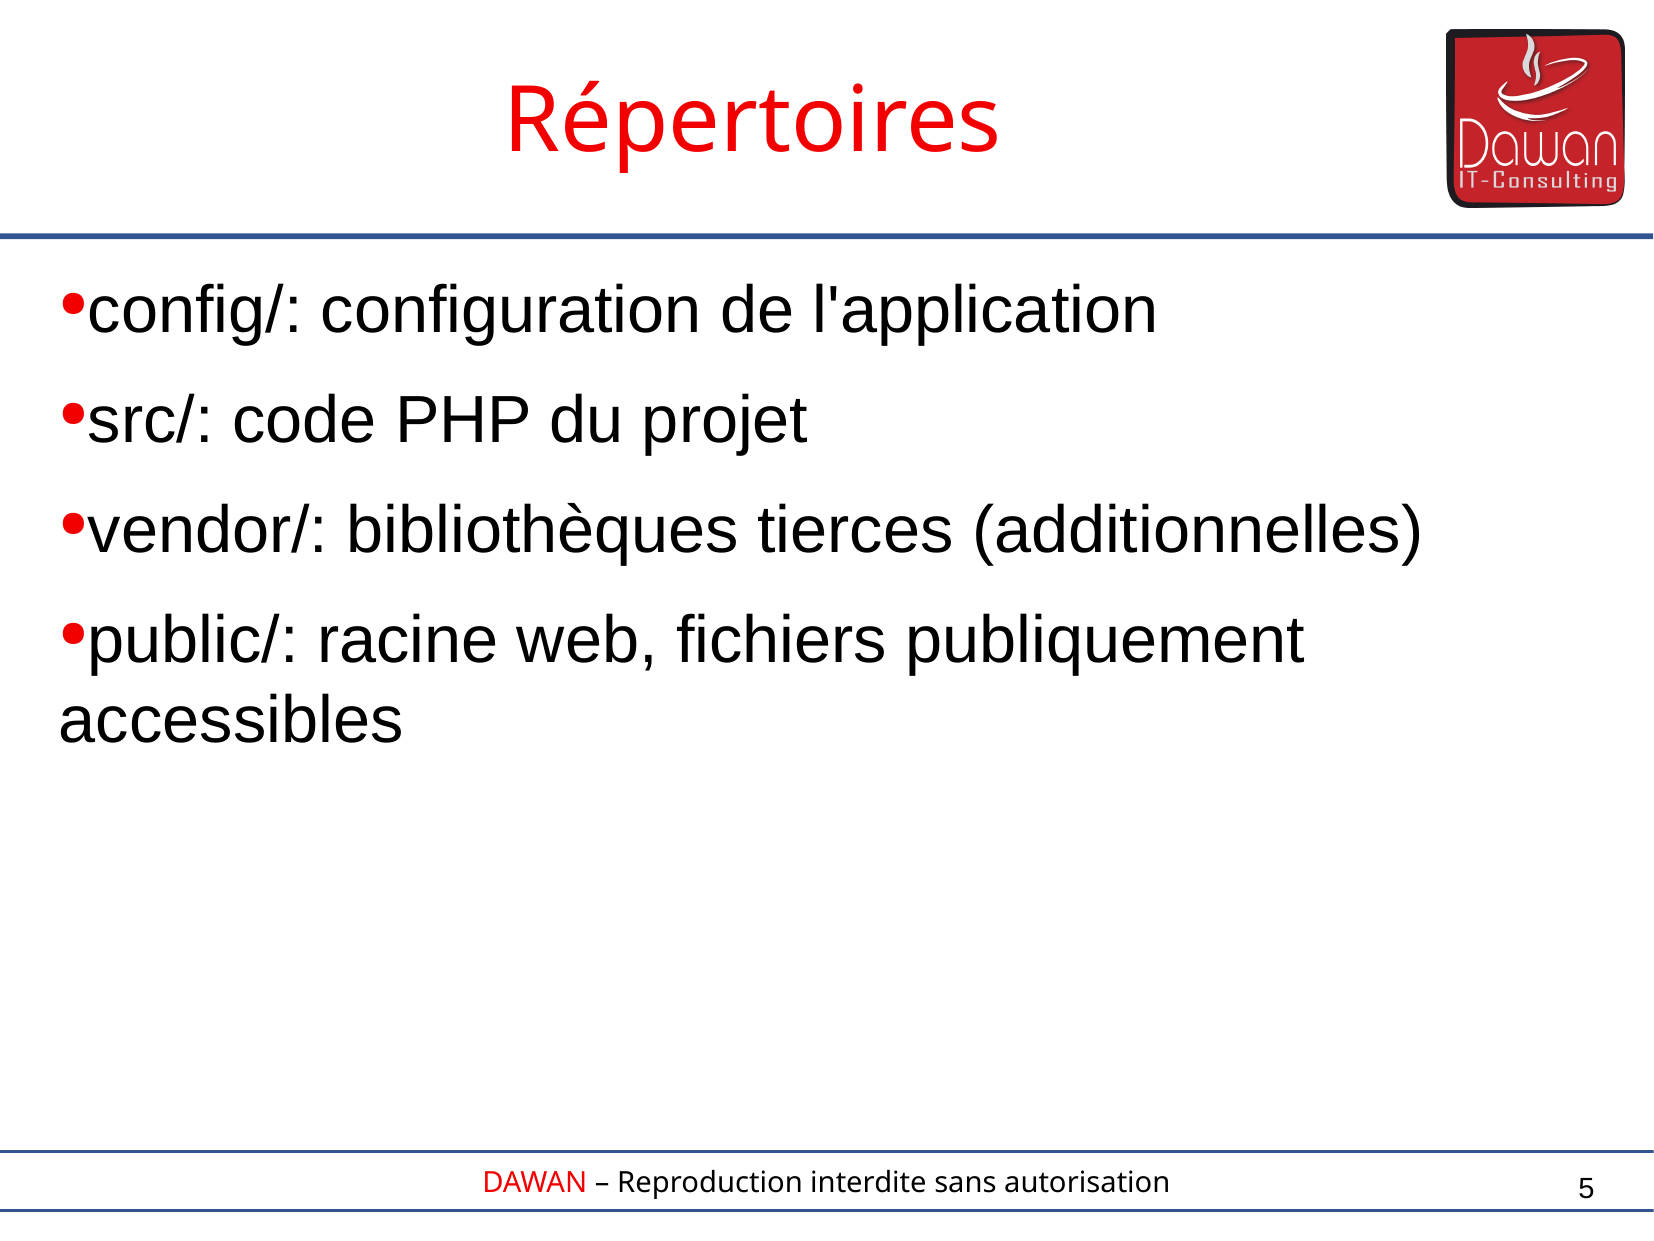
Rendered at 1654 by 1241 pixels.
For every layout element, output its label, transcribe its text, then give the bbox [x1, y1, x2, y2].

picture [1446, 29, 1625, 208]
list config/: configuration de l'application src/: code PHP du projet vendor/: bibliothèques tierces (additionnelles) public/: racine web, fichiers publiquement accessibles [59, 265, 1595, 971]
slide_number 5 [1535, 1169, 1595, 1233]
title Répertoires [59, 24, 1447, 206]
